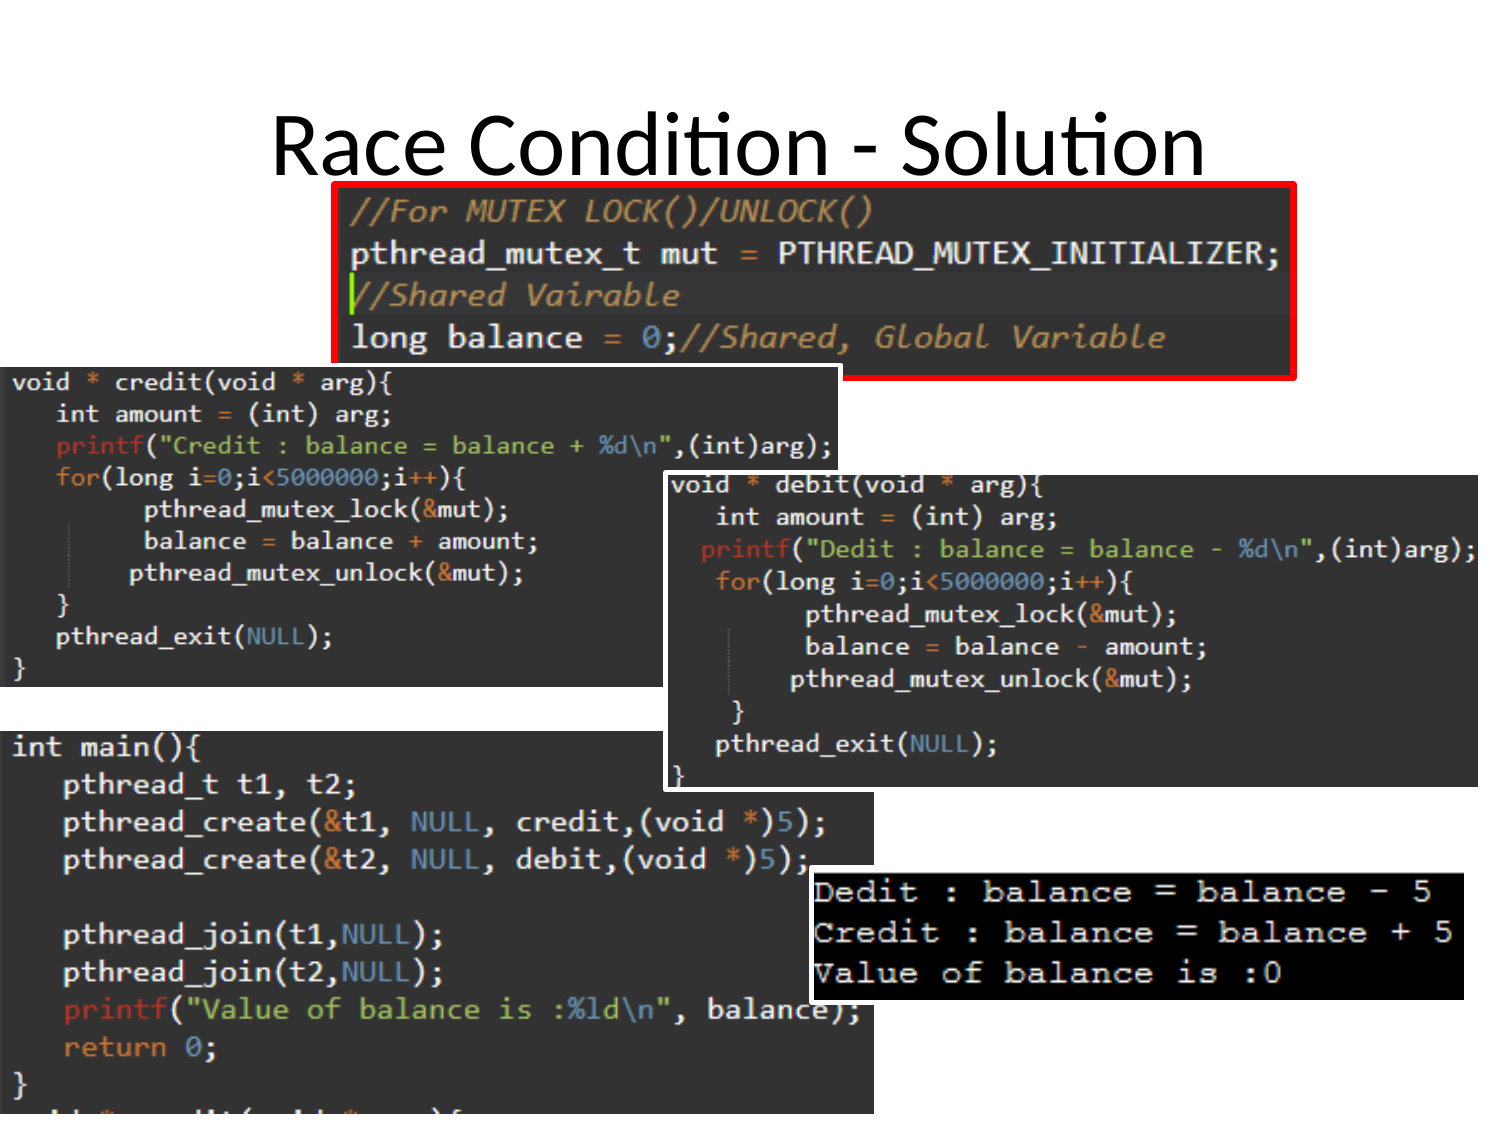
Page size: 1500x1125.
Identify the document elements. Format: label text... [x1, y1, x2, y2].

title Race Condition - Solution [75, 45, 1425, 233]
picture [0, 187, 1479, 1115]
